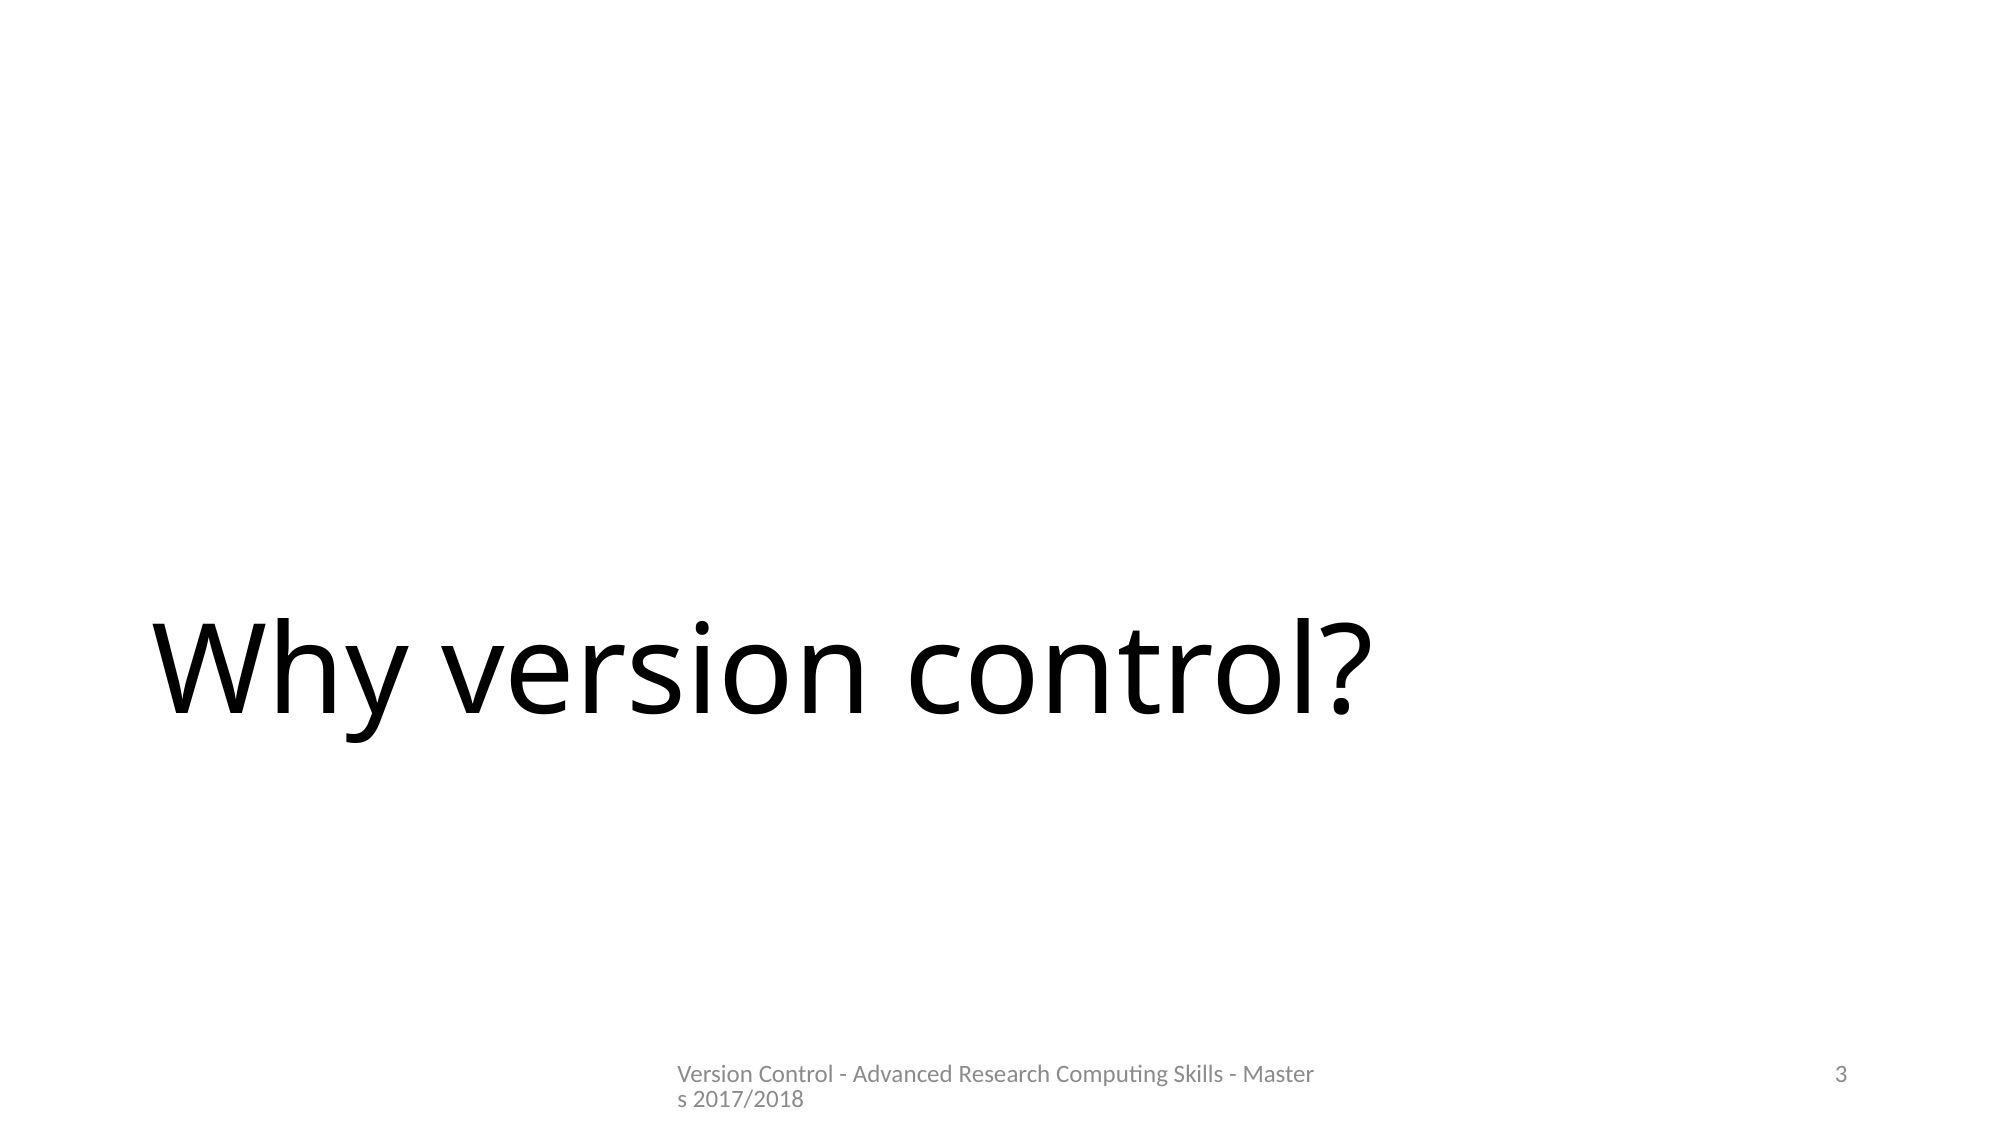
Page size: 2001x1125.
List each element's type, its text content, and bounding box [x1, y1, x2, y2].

footer Version Control - Advanced Research Computing Skills - Masters 2017/2018 [662, 1042, 1338, 1103]
title Why version control? [136, 280, 1862, 749]
slide_number 3 [1412, 1042, 1863, 1103]
